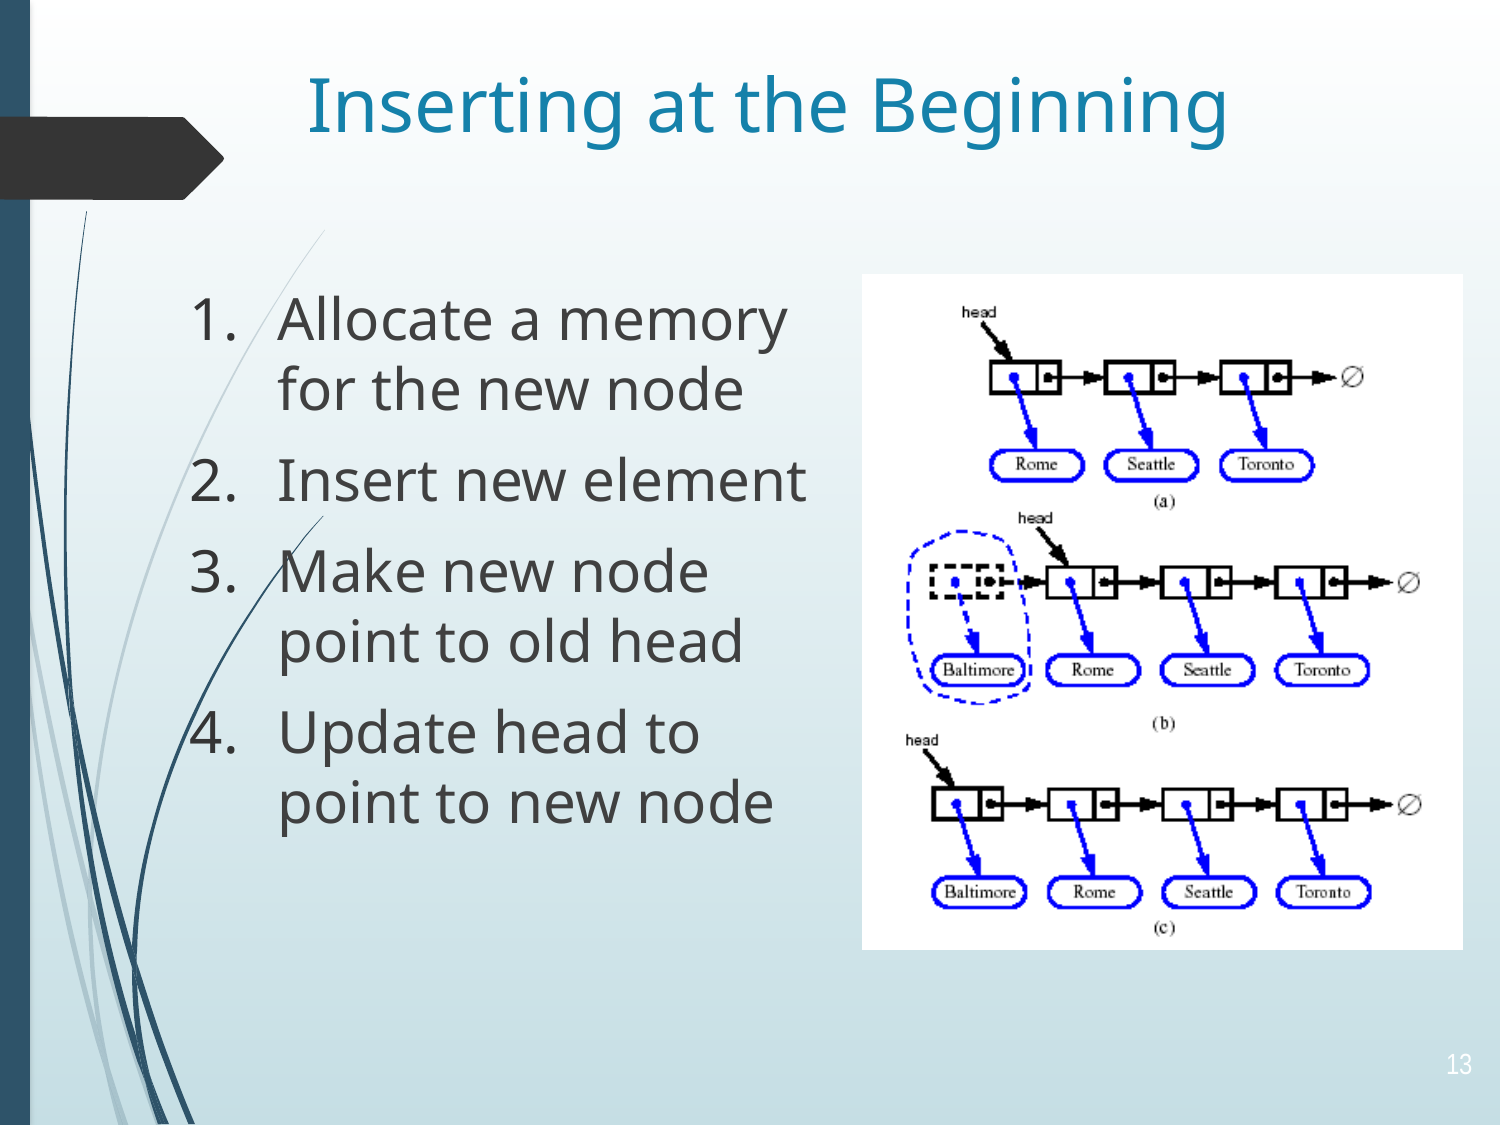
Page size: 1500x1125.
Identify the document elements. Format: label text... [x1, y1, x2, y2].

slide_number 13 [1175, 1025, 1488, 1100]
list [862, 274, 1463, 951]
list Allocate a memory for the new node Insert new element Make new node point to old head Update head to point to new node [174, 275, 825, 950]
title Inserting at the Beginning [125, 50, 1413, 163]
